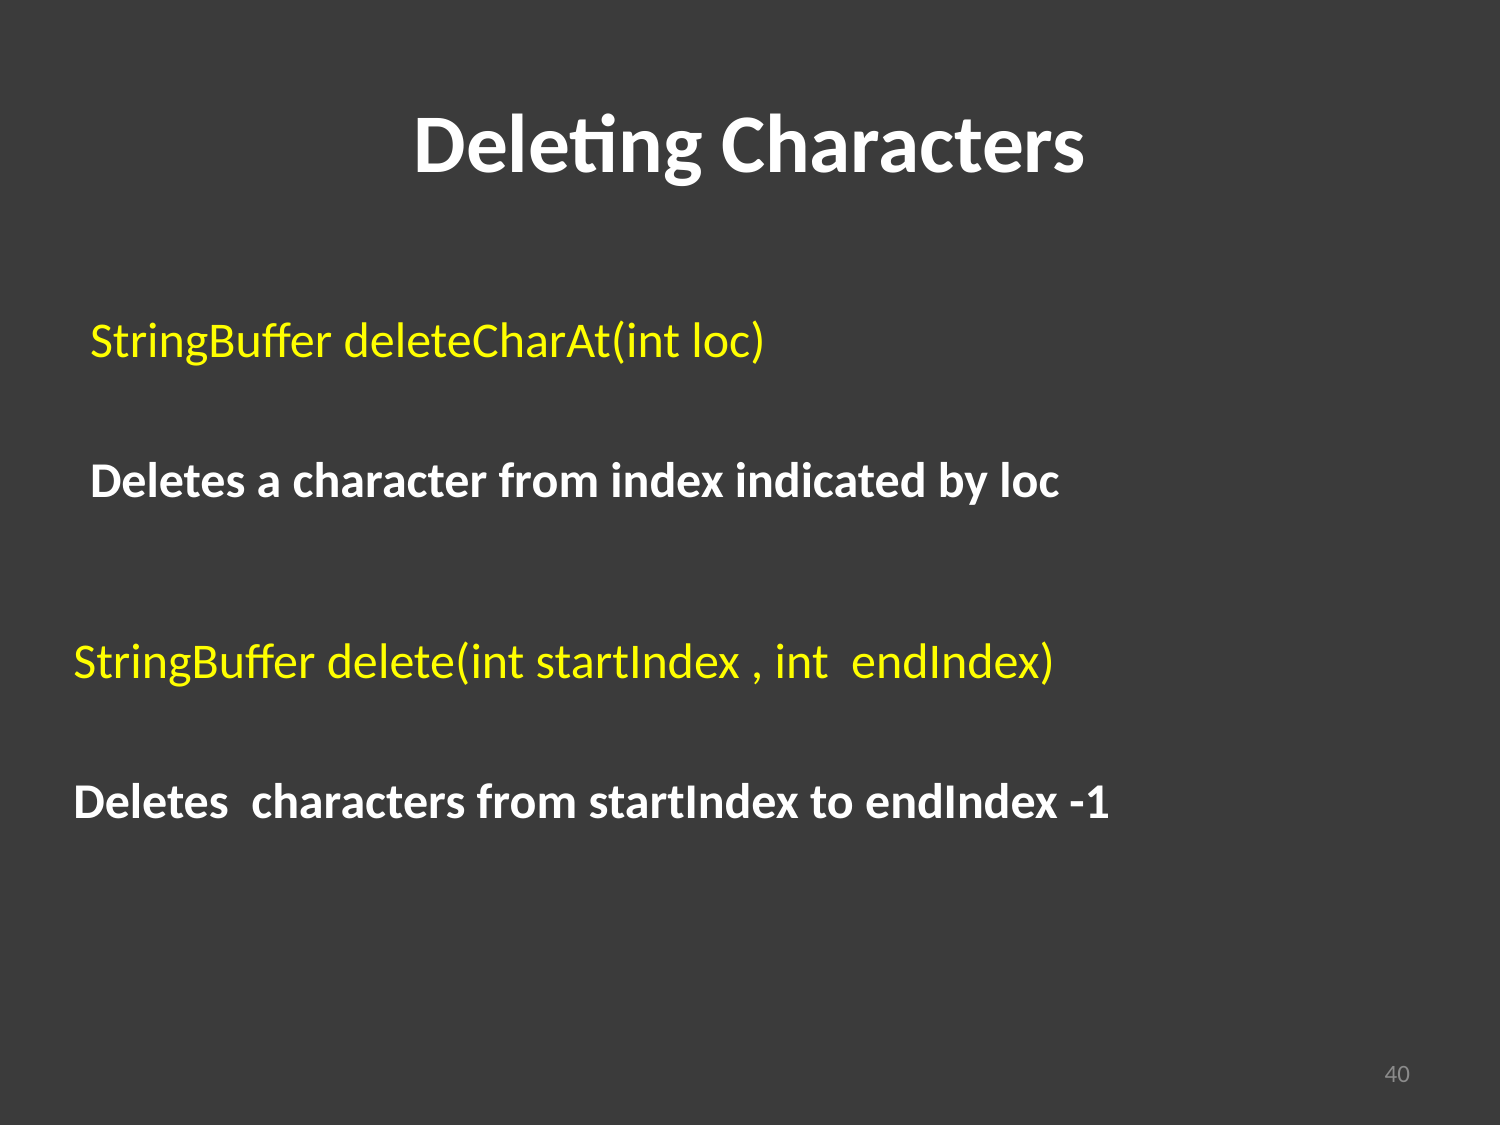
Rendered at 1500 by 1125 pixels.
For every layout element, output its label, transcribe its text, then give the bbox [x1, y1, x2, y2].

slide_number 40 [1074, 1042, 1425, 1103]
list StringBuffer deleteCharAt(int loc) Deletes a character from index indicated by loc [75, 299, 1425, 625]
text_box StringBuffer delete(int startIndex , int endIndex) Deletes characters from startIndex to endIndex -1 [58, 621, 1421, 996]
title Deleting Characters [75, 45, 1425, 233]
